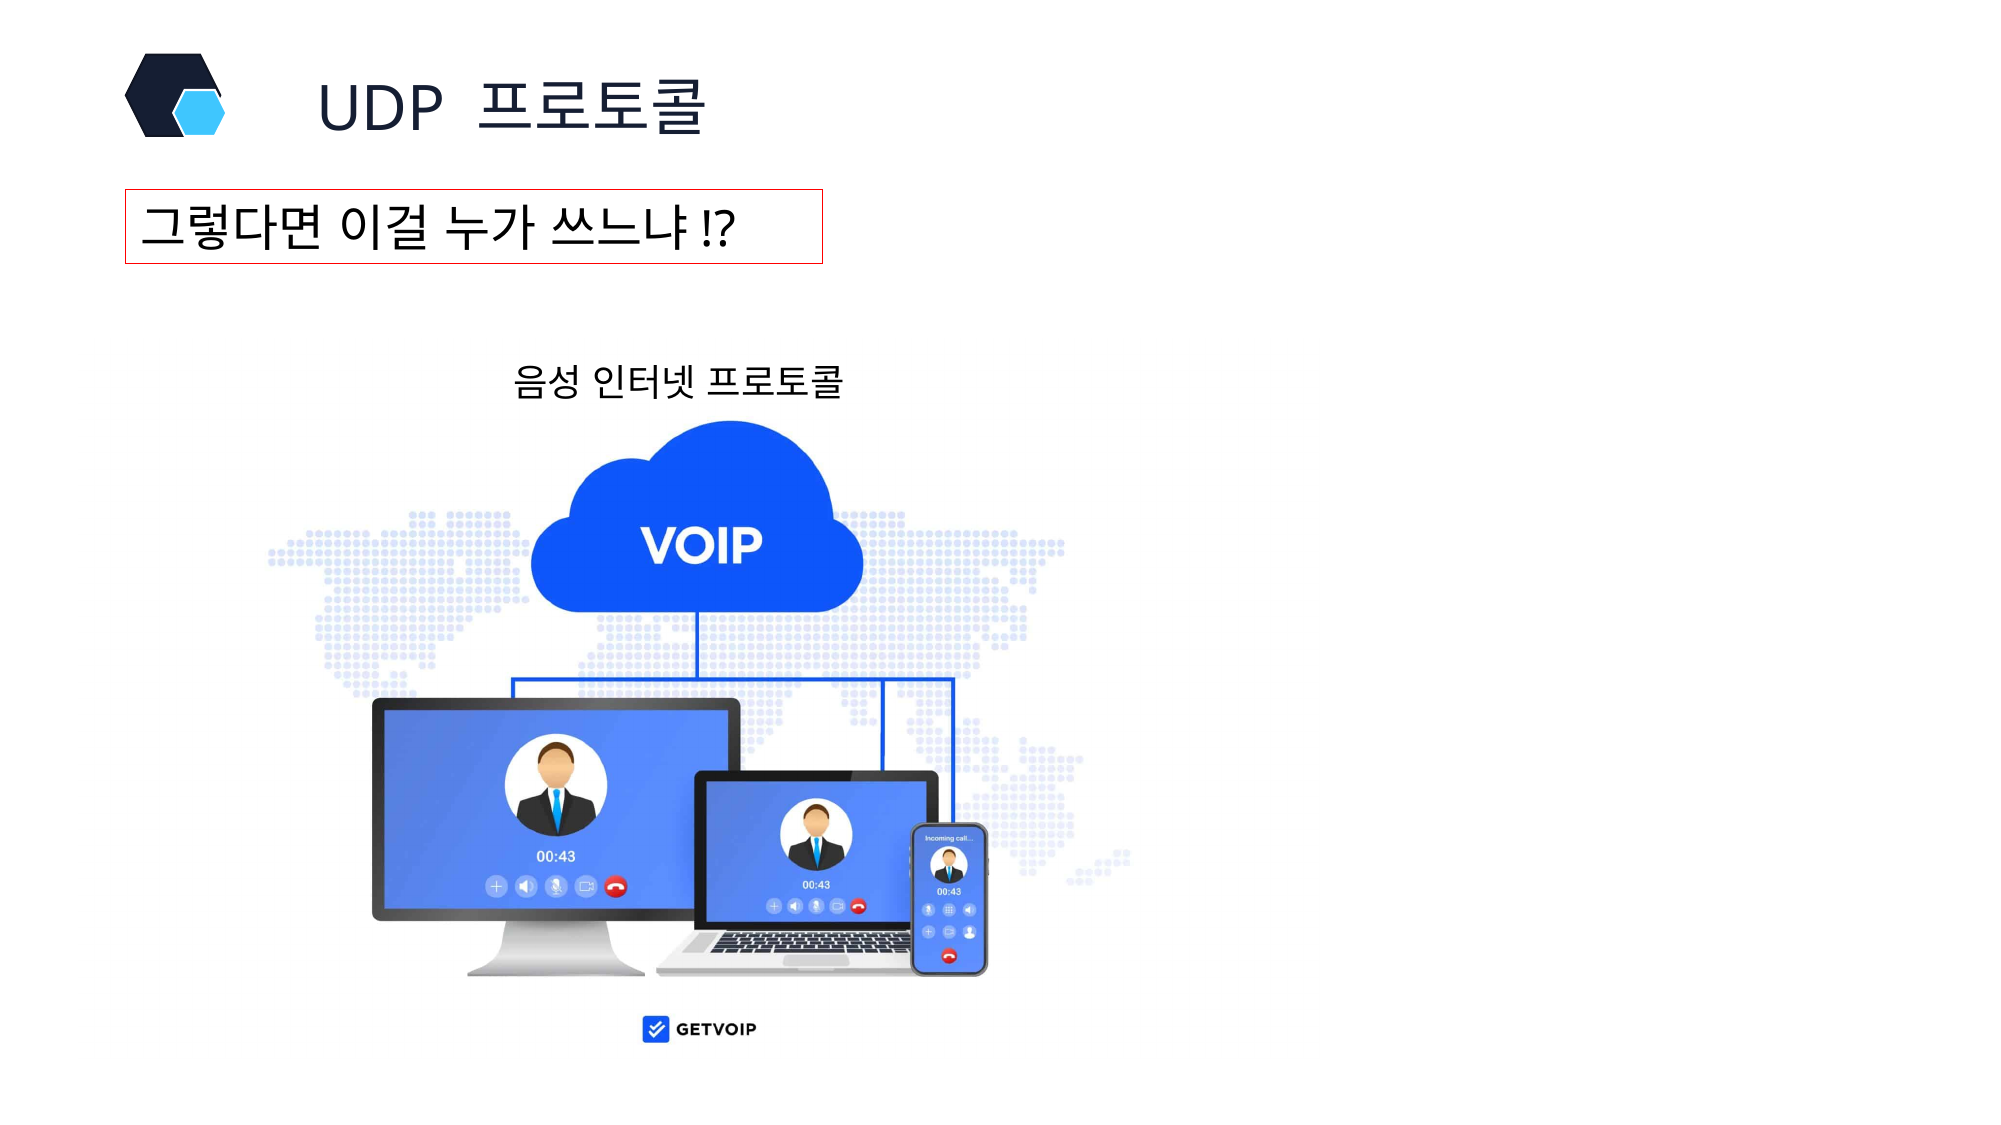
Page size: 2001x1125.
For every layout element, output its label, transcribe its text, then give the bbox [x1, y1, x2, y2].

picture [78, 338, 1320, 1059]
text_box UDP 프로토콜 [196, 49, 801, 158]
text_box [171, 88, 196, 137]
text_box [124, 53, 196, 137]
text_box 그렇다면 이걸 누가 쓰느냐!? [125, 189, 823, 264]
